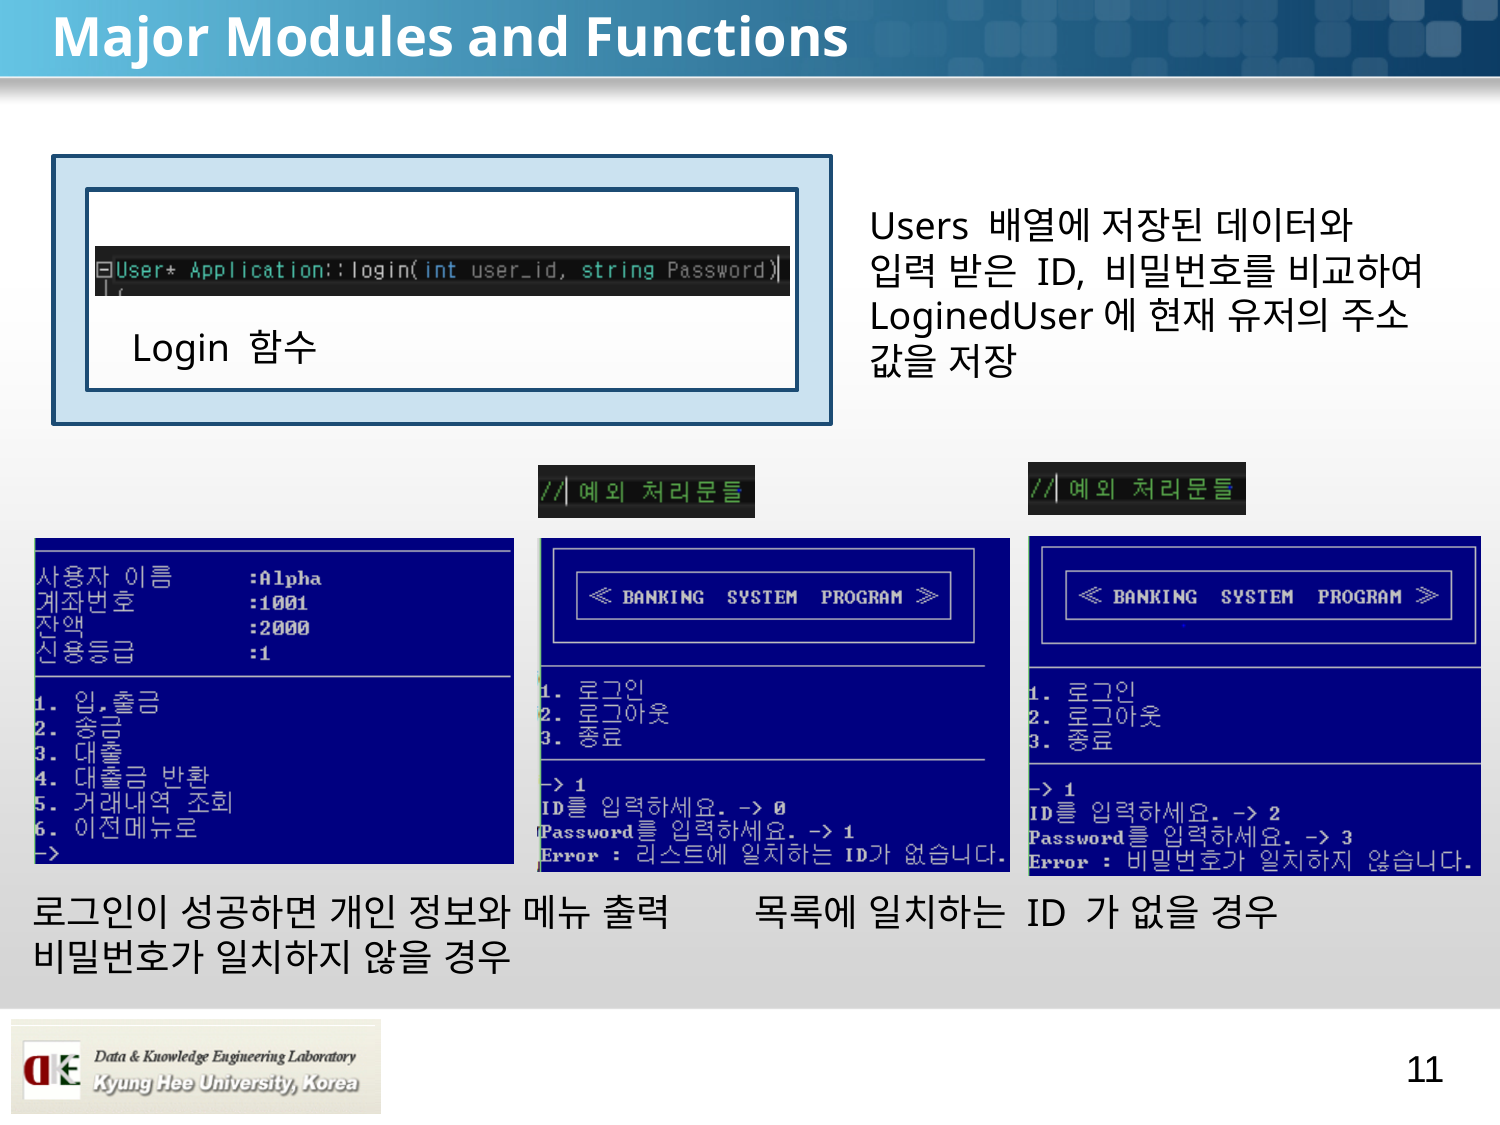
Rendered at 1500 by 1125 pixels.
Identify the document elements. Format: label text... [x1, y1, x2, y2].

text_box Login 함수 [116, 316, 637, 377]
picture [0, 0, 1500, 1125]
title Major Modules and Functions [51, 0, 1500, 99]
text_box Users 배열에 저장된 데이터와 입력 받은 ID, 비밀번호를 비교하여 LoginedUser에 현재 유저의 주소 값을 저장 [854, 195, 1471, 390]
text_box [51, 154, 833, 426]
text_box 로그인이 성공하면 개인 정보와 메뉴 출력 목록에 일치하는 ID 가 없을 경우 비밀번호가 일치하지 않을 경우 [17, 881, 1471, 987]
